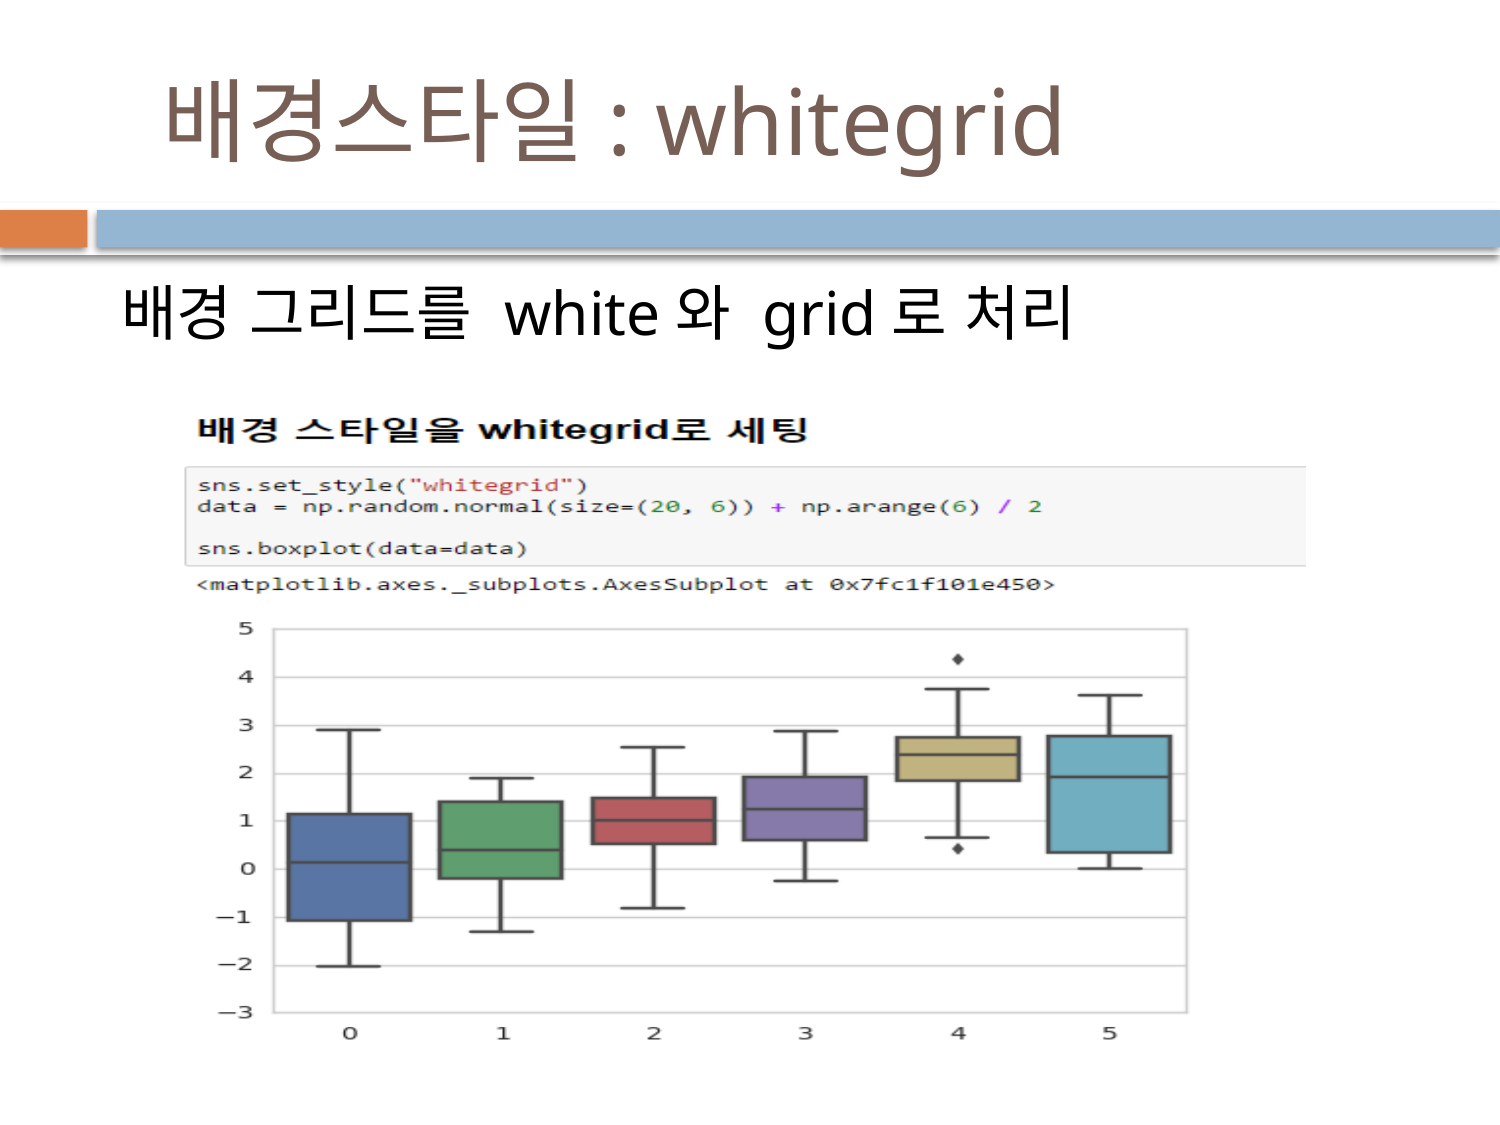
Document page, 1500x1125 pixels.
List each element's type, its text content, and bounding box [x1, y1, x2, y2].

list 배경 그리드를 white와 grid로 처리 [75, 267, 1425, 463]
title 배경스타일: whitegrid [100, 37, 1438, 200]
picture [182, 396, 1306, 1074]
